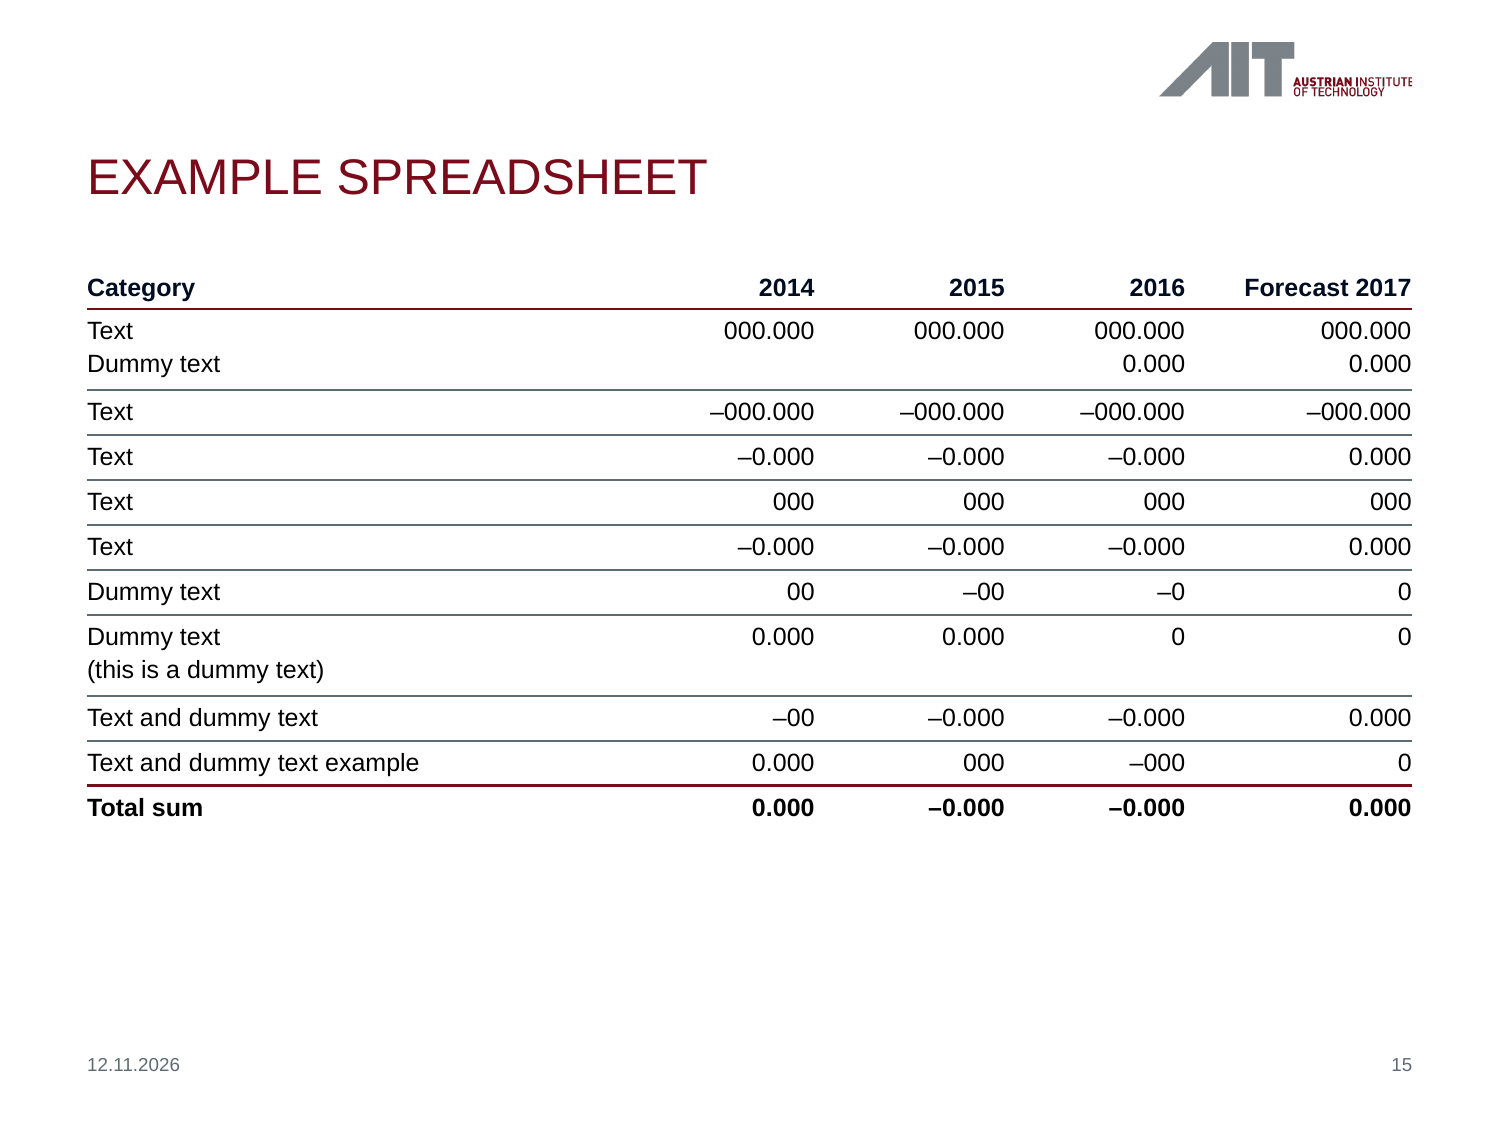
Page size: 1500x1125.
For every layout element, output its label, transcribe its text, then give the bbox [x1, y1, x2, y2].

table_cell Text [87, 391, 680, 434]
table_header Forecast 2017 [1200, 260, 1412, 308]
table_cell 0 [1200, 571, 1412, 614]
table_cell –00 [680, 697, 830, 740]
table_cell 0.000 [1200, 787, 1412, 831]
table_cell 0.000 [680, 787, 830, 831]
table_cell –0.000 [830, 787, 1020, 831]
table_cell 0.000 [680, 616, 830, 695]
table_cell Dummy text (this is a dummy text) [87, 616, 680, 695]
table_cell –0.000 [1020, 787, 1200, 831]
title Example Spreadsheet [86, 78, 1413, 205]
table_cell 000 [1020, 481, 1200, 524]
table_header Category [87, 260, 680, 308]
table_cell Total sum [87, 787, 680, 831]
table_cell Text and dummy text [87, 697, 680, 740]
table_cell Text [87, 436, 680, 479]
table_cell –0.000 [1020, 697, 1200, 740]
table_cell 000.000 [680, 310, 830, 389]
table_cell –000 [1020, 742, 1200, 784]
table_header 2014 [680, 260, 830, 308]
table_cell 000.000 0.000 [1020, 310, 1200, 389]
table_cell Text and dummy text example [87, 742, 680, 784]
table_cell –0 [1020, 571, 1200, 614]
table_cell 000 [1200, 481, 1412, 524]
table_cell 000 [680, 481, 830, 524]
table_cell 000.000 [830, 310, 1020, 389]
table_cell 0.000 [1200, 697, 1412, 740]
table_cell 000 [830, 742, 1020, 784]
table_cell 0 [1020, 616, 1200, 695]
table_cell Dummy text [87, 571, 680, 614]
table_cell 00 [680, 571, 830, 614]
table_cell –000.000 [680, 391, 830, 434]
slide_number 15 [1113, 1052, 1413, 1083]
table_cell Text Dummy text [87, 310, 680, 389]
table_cell –00 [830, 571, 1020, 614]
table_cell 0.000 [830, 616, 1020, 695]
table_cell –000.000 [1200, 391, 1412, 434]
table_header 2016 [1020, 260, 1200, 308]
table_cell 000.000 0.000 [1200, 310, 1412, 389]
table_cell 0.000 [1200, 526, 1412, 569]
table_cell –0.000 [1020, 436, 1200, 479]
table_cell –0.000 [830, 526, 1020, 569]
table_cell –0.000 [830, 697, 1020, 740]
table_cell 0 [1200, 742, 1412, 784]
table_cell 000 [830, 481, 1020, 524]
table_cell –0.000 [1020, 526, 1200, 569]
table_cell –0.000 [680, 526, 830, 569]
table_cell 0.000 [680, 742, 830, 784]
table_cell –000.000 [1020, 391, 1200, 434]
table_cell –0.000 [830, 436, 1020, 479]
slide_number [86, 1052, 402, 1125]
table_cell Text [87, 526, 680, 569]
table_cell –000.000 [830, 391, 1020, 434]
table_cell –0.000 [680, 436, 830, 479]
table_header 2015 [830, 260, 1020, 308]
table_cell 0 [1200, 616, 1412, 695]
table_cell Text [87, 481, 680, 524]
table_cell 0.000 [1200, 436, 1412, 479]
